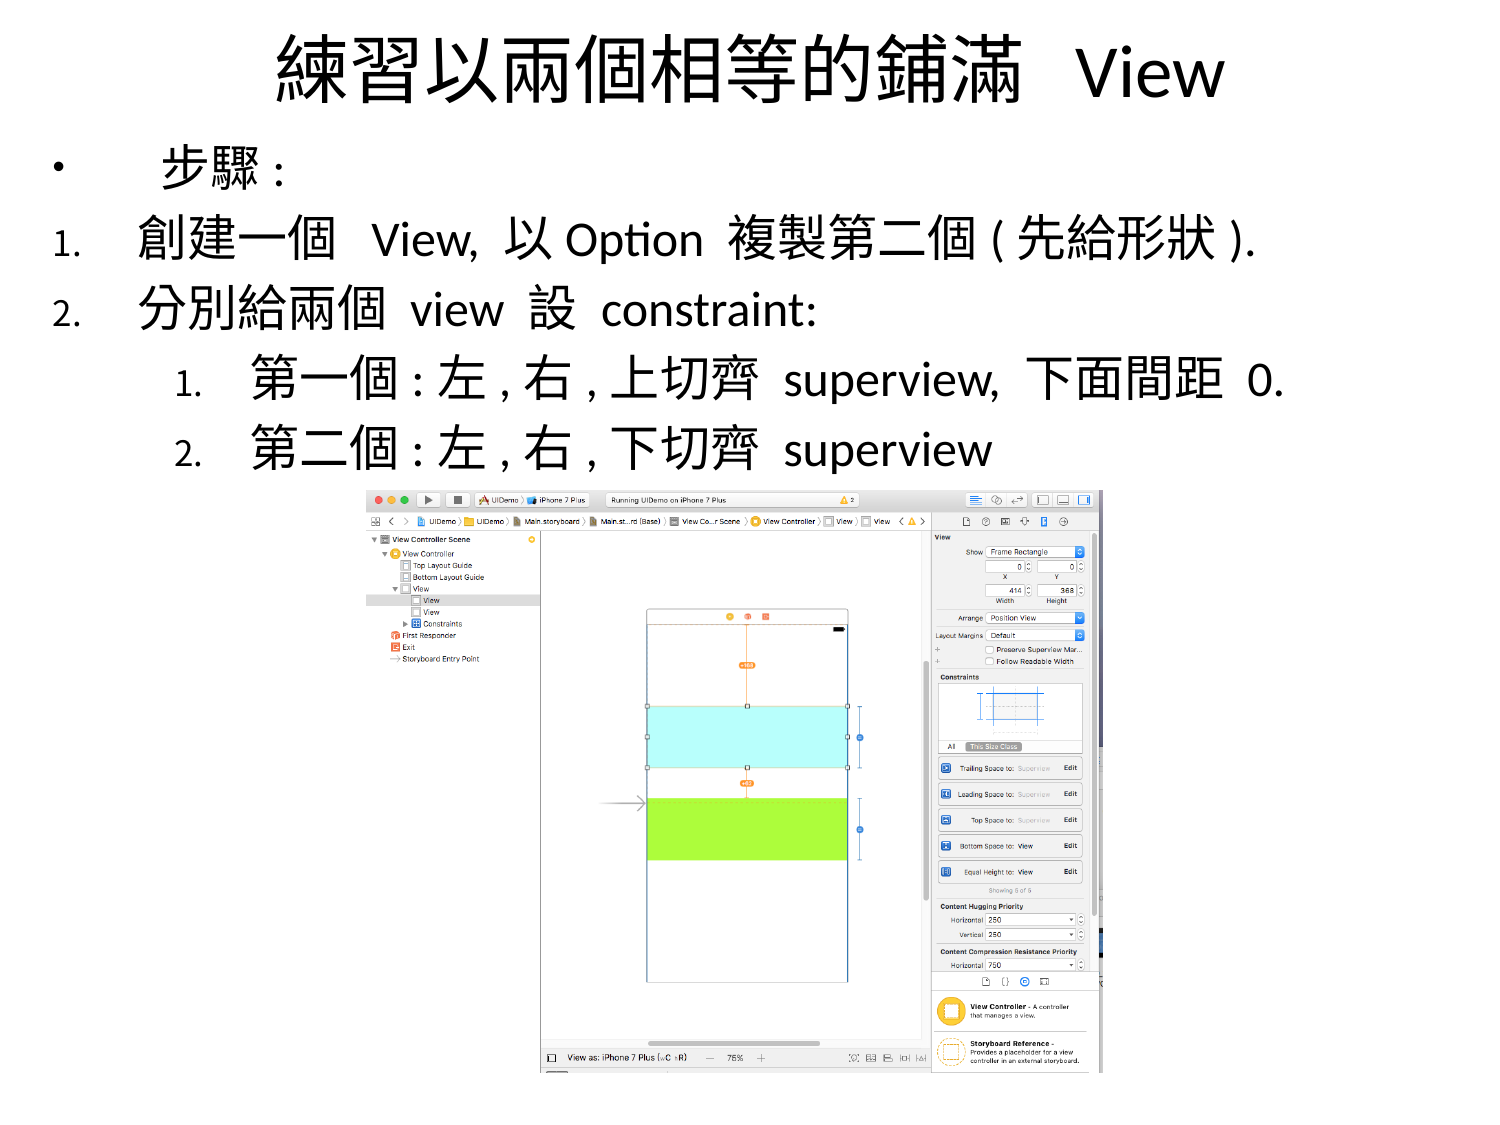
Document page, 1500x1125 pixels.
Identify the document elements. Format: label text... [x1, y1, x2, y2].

picture [366, 490, 1103, 1073]
title 練習以兩個相等的鋪滿 View [0, 0, 1500, 137]
list 步驟: 創建一個 View, 以Option 複製第二個(先給形狀). 分別給兩個 view 設 constraint: 第一個:左,右,上切齊 superview, 下面間距 0. 第二個:左,右,下切齊 superview [37, 129, 1464, 492]
